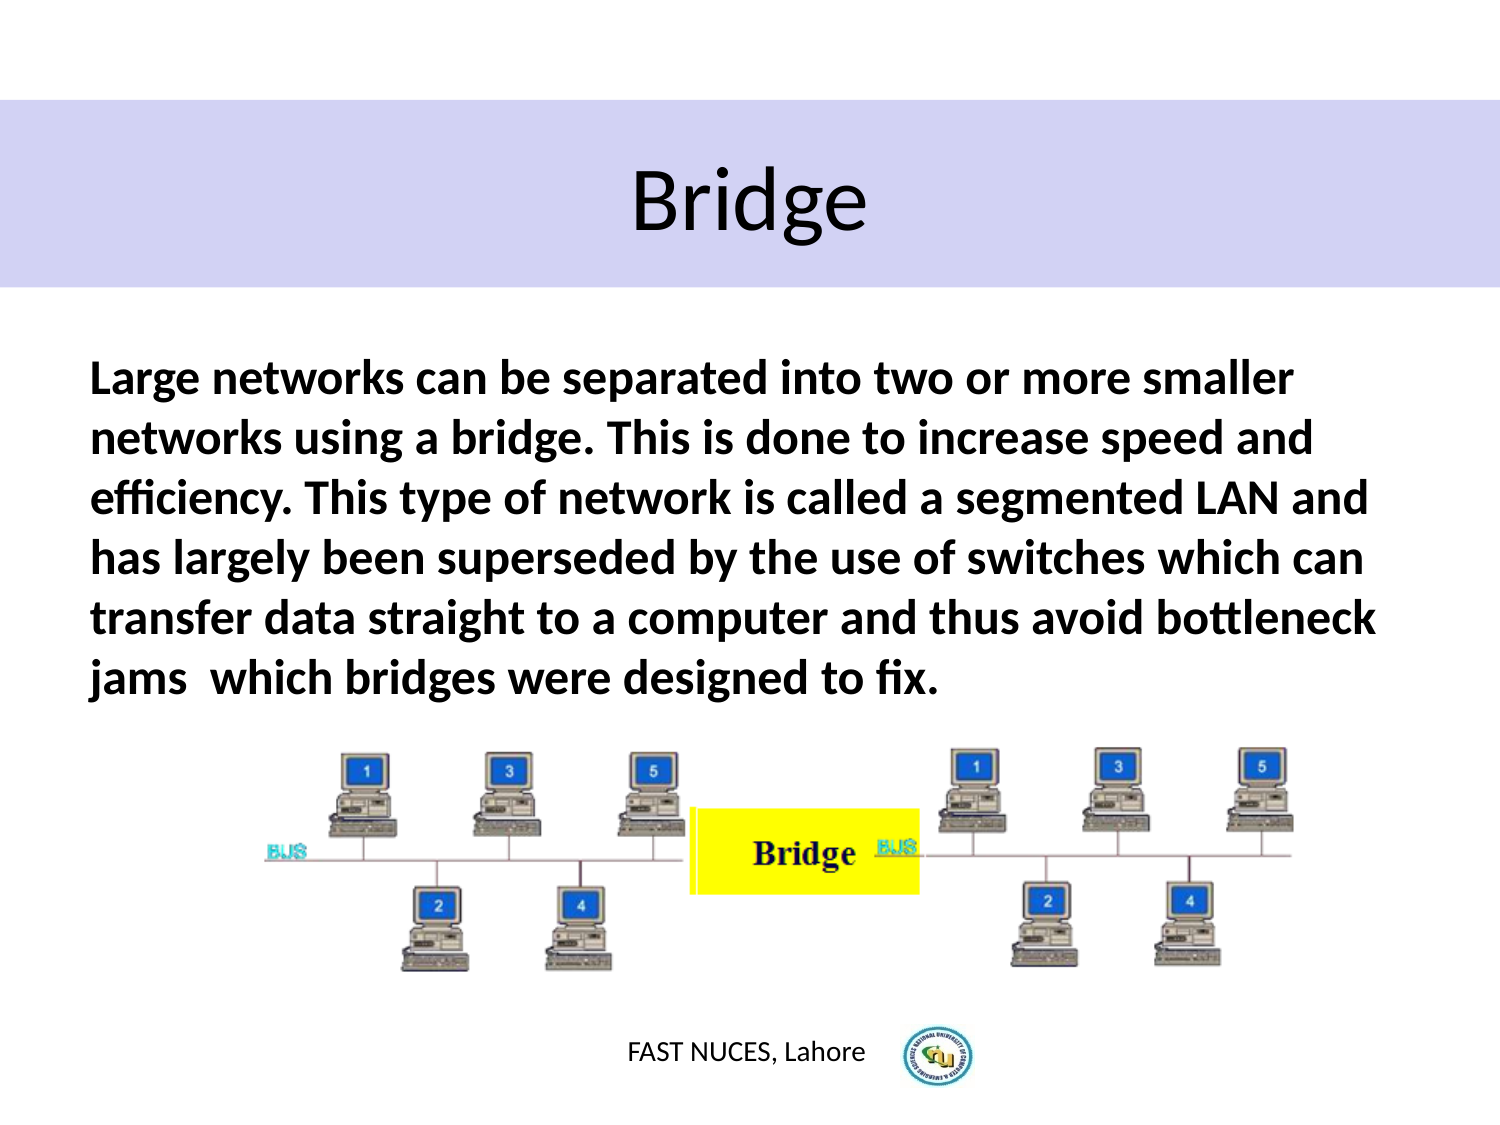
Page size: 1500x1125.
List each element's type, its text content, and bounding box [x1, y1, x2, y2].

footer FAST NUCES, Lahore [512, 1024, 988, 1101]
title Bridge [0, 99, 1500, 288]
picture [249, 724, 1312, 976]
text_box Large networks can be separated into two or more smaller networks using a bridge. This is done to increase speed and efficiency. This type of network is called a segmented LAN and has largely been superseded by the use of switches which can transfer data straight to a computer and thus avoid bottleneck jams which bridges were designed to fix. [75, 337, 1450, 713]
